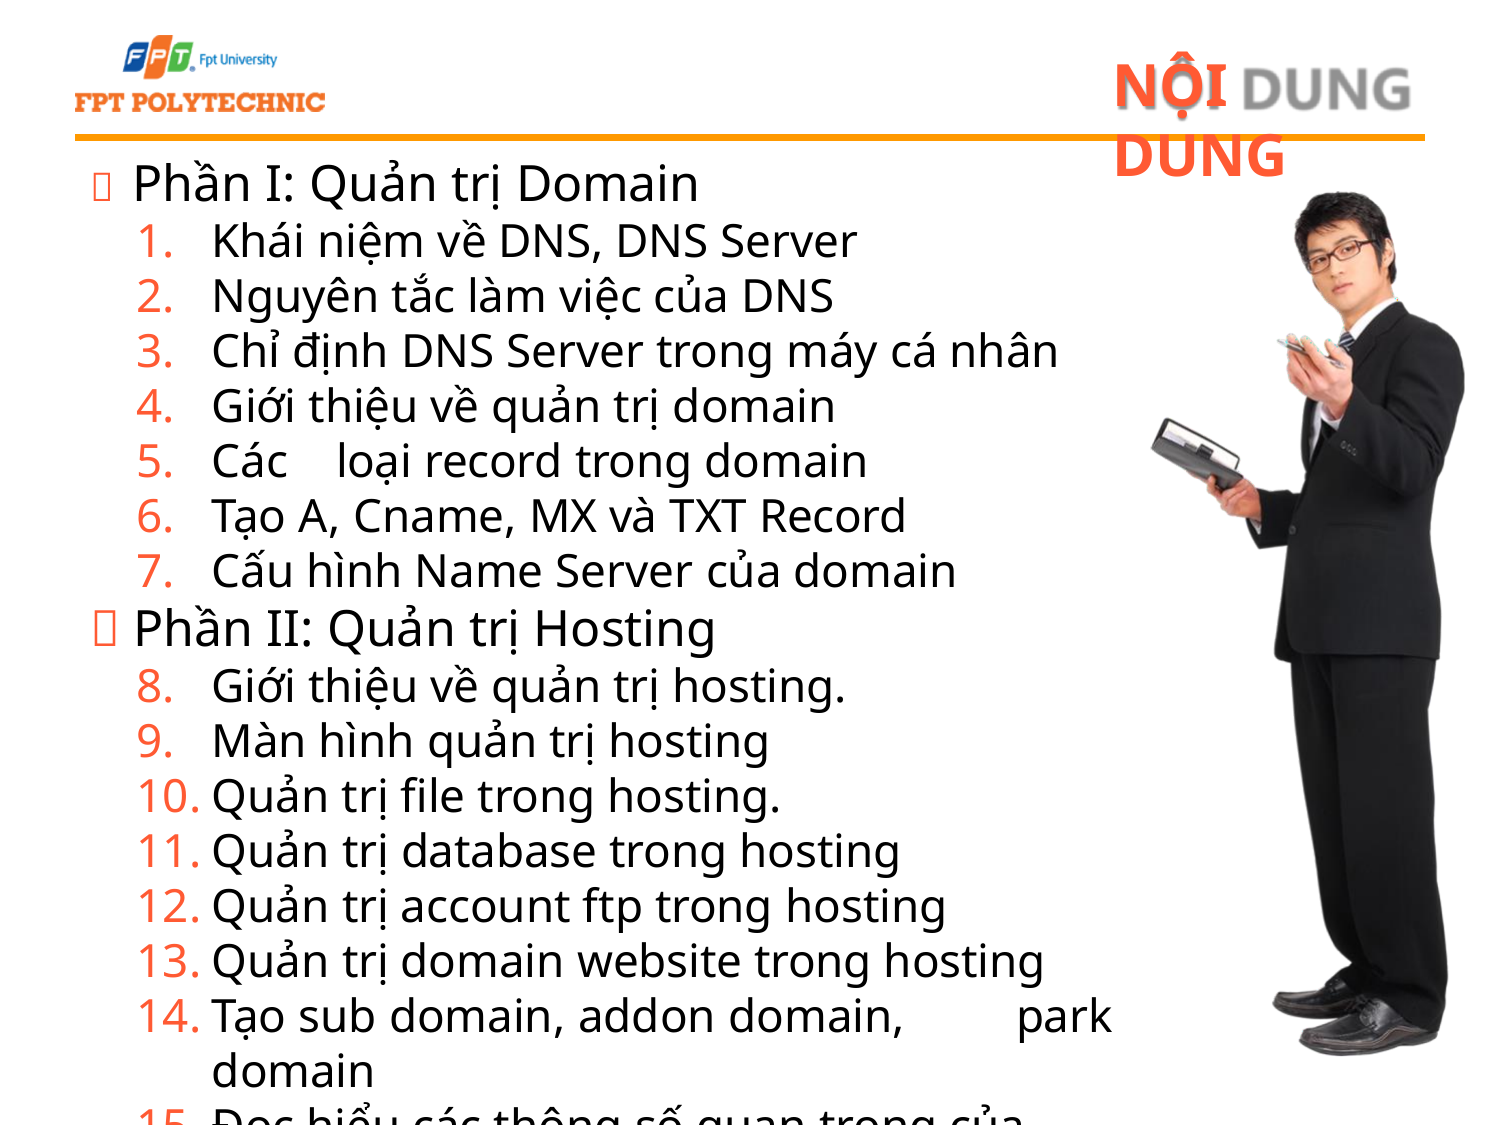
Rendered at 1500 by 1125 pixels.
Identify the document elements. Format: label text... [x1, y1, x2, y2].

picture [75, 35, 325, 112]
picture [1150, 191, 1466, 1057]
picture [1075, 30, 1451, 161]
title NỘI DUNG [1161, 169, 1413, 190]
text_box  Phần I: Quản trị Domain Khái niệm về DNS, DNS Server Nguyên tắc làm việc của DNS Chỉ định DNS Server trong máy cá nhân Giới thiệu về quản trị domain Các loại record trong domain Tạo A, Cname, MX và TXT Record Cấu hình Name Server của domain  Phần II: Quản trị Hosting Giới thiệu về quản trị hosting. Màn hình quản trị hosting Quản trị file trong hosting. Quản trị database trong hosting Quản trị account ftp trong hosting Quản trị domain website trong hosting Tạo sub domain, addon domain, park domain Đọc hiểu các thông số quan trọng của hosting. [87, 149, 1161, 1125]
